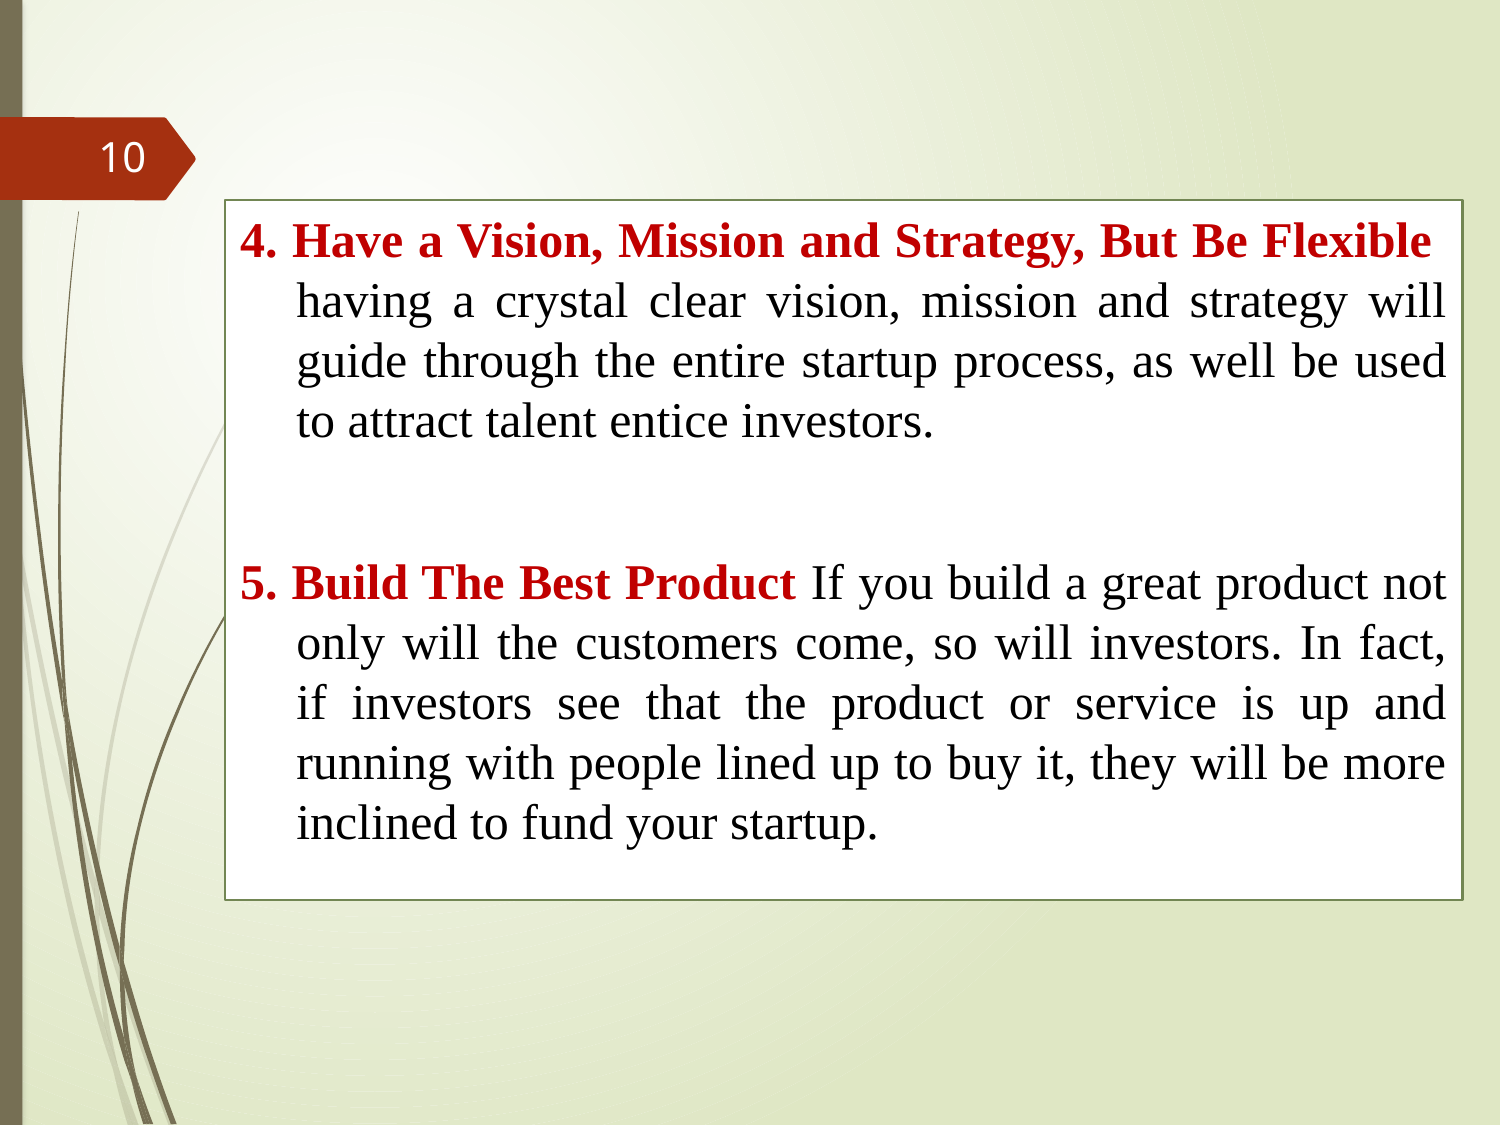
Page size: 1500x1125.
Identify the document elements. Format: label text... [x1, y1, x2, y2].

list 4. Have a Vision, Mission and Strategy, But Be Flexible having a crystal clear vision, mission and strategy will guide through the entire startup process, as well be used to attract talent entice investors. 5. Build The Best Product If you build a great product not only will the customers come, so will investors. In fact, if investors see that the product or service is up and running with people lined up to buy it, they will be more inclined to fund your startup. [224, 199, 1464, 901]
slide_number 10 [65, 129, 162, 190]
